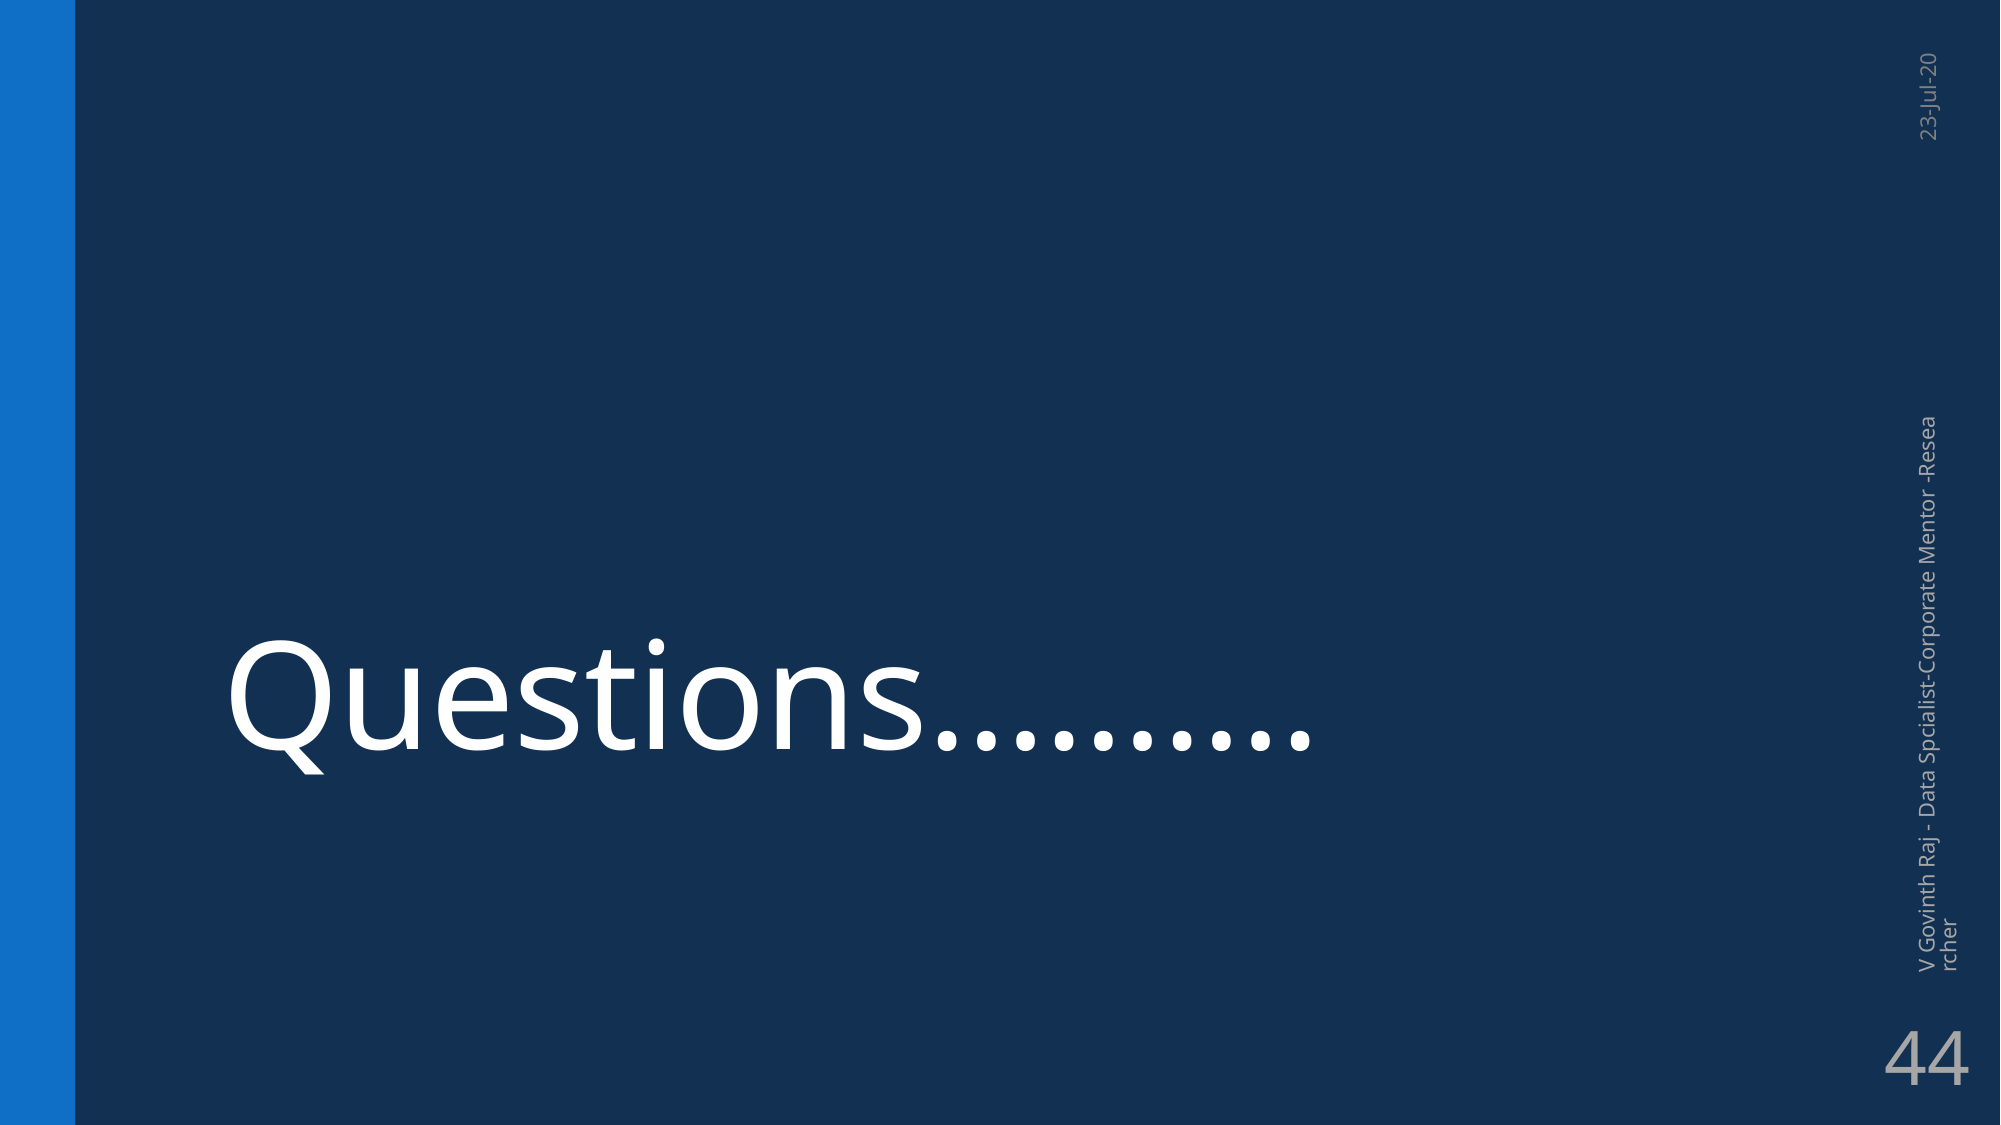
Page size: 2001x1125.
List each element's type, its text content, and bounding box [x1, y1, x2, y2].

footer V Govinth Raj - Data Spcialist-Corporate Mentor -Researcher [1897, 400, 1958, 988]
slide_number 44 [1852, 1012, 2000, 1110]
title Questions………. [206, 124, 1752, 788]
slide_number 23-Jul-20 [1897, 37, 1958, 351]
